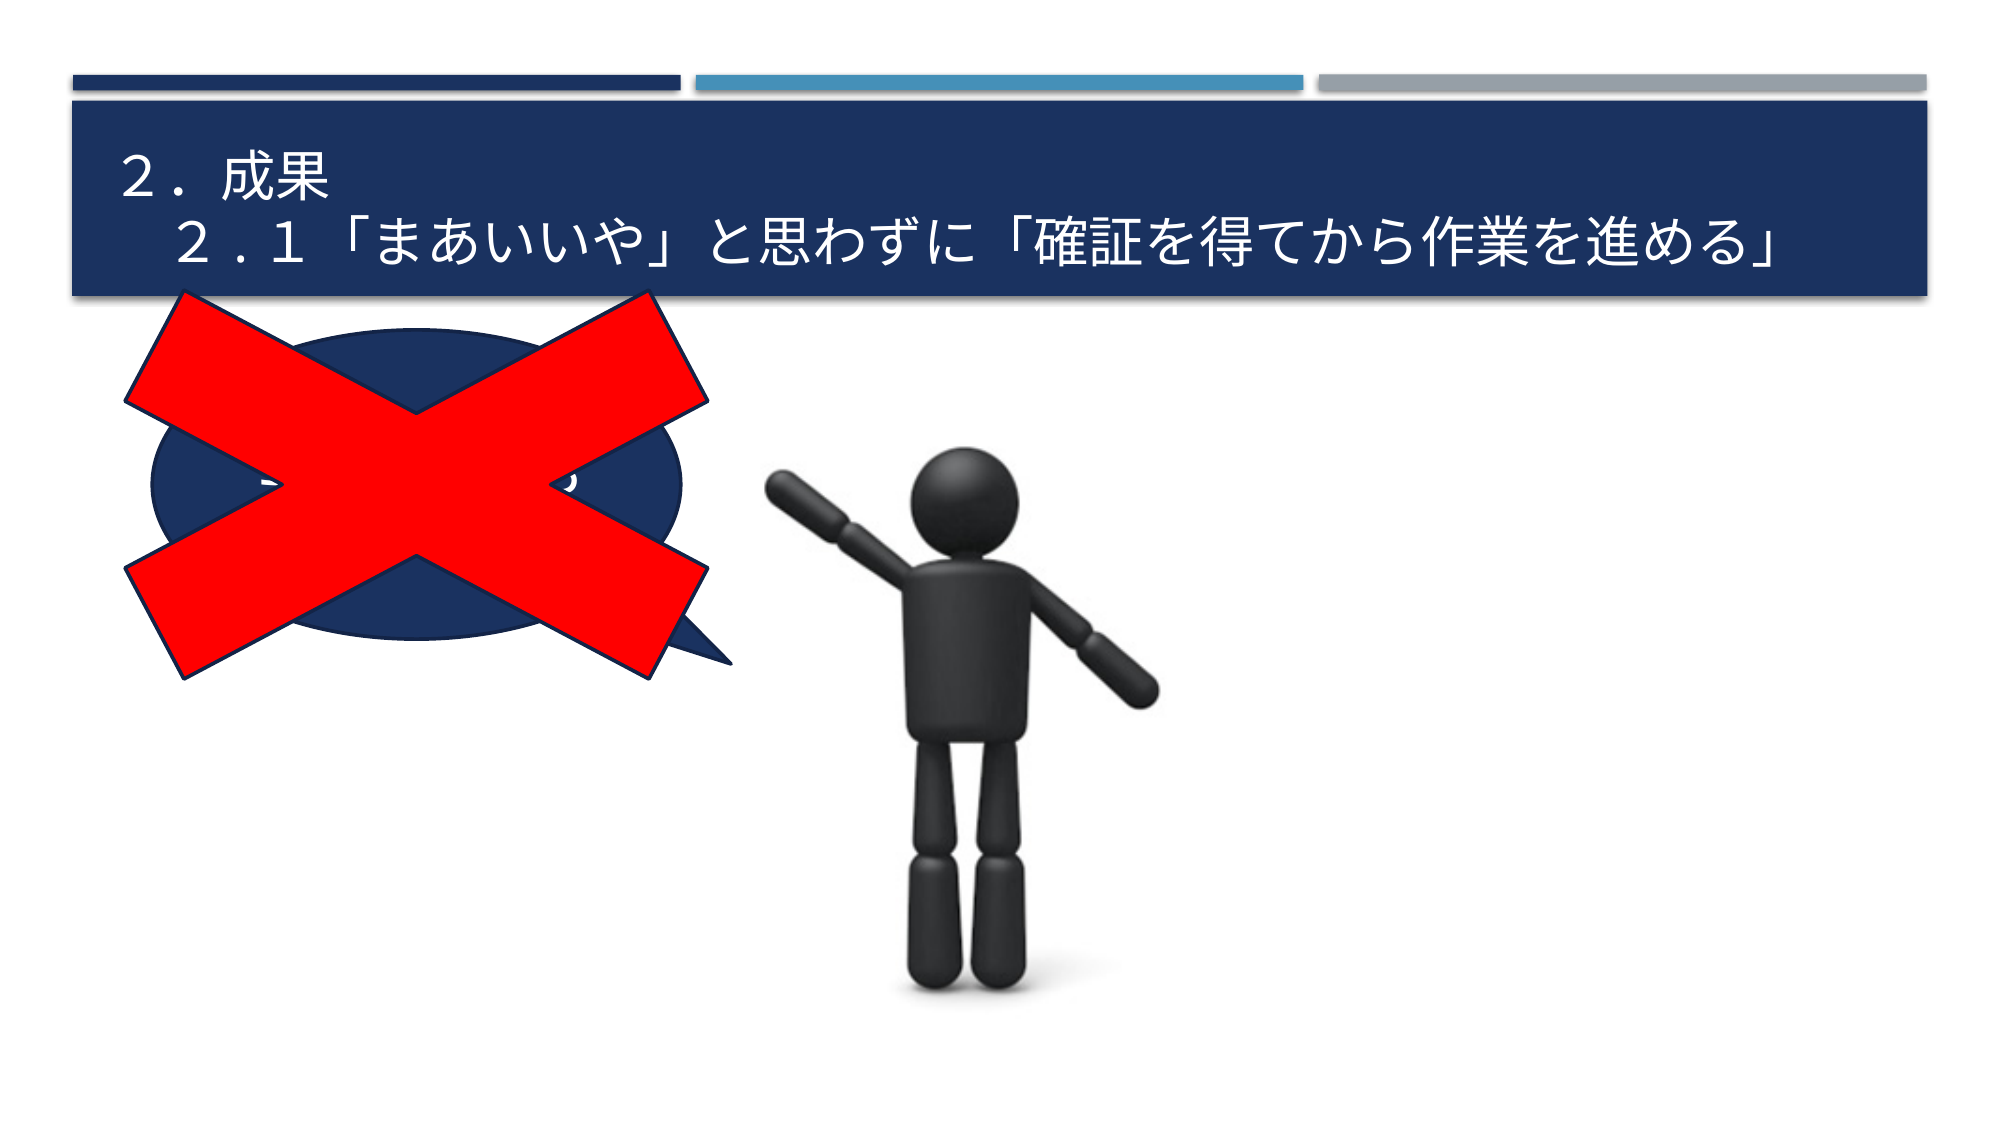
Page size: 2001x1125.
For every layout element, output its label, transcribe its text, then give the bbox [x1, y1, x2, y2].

text_box まあいいや [294, 328, 539, 410]
text_box まあいいや [150, 427, 277, 542]
text_box まあいいや [294, 559, 530, 641]
title ２．成果 ２.１「まあいいや」と思わずに「確証を得てから作業を進める」 [95, 115, 1905, 282]
text_box [123, 288, 710, 681]
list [536, 417, 1400, 1022]
